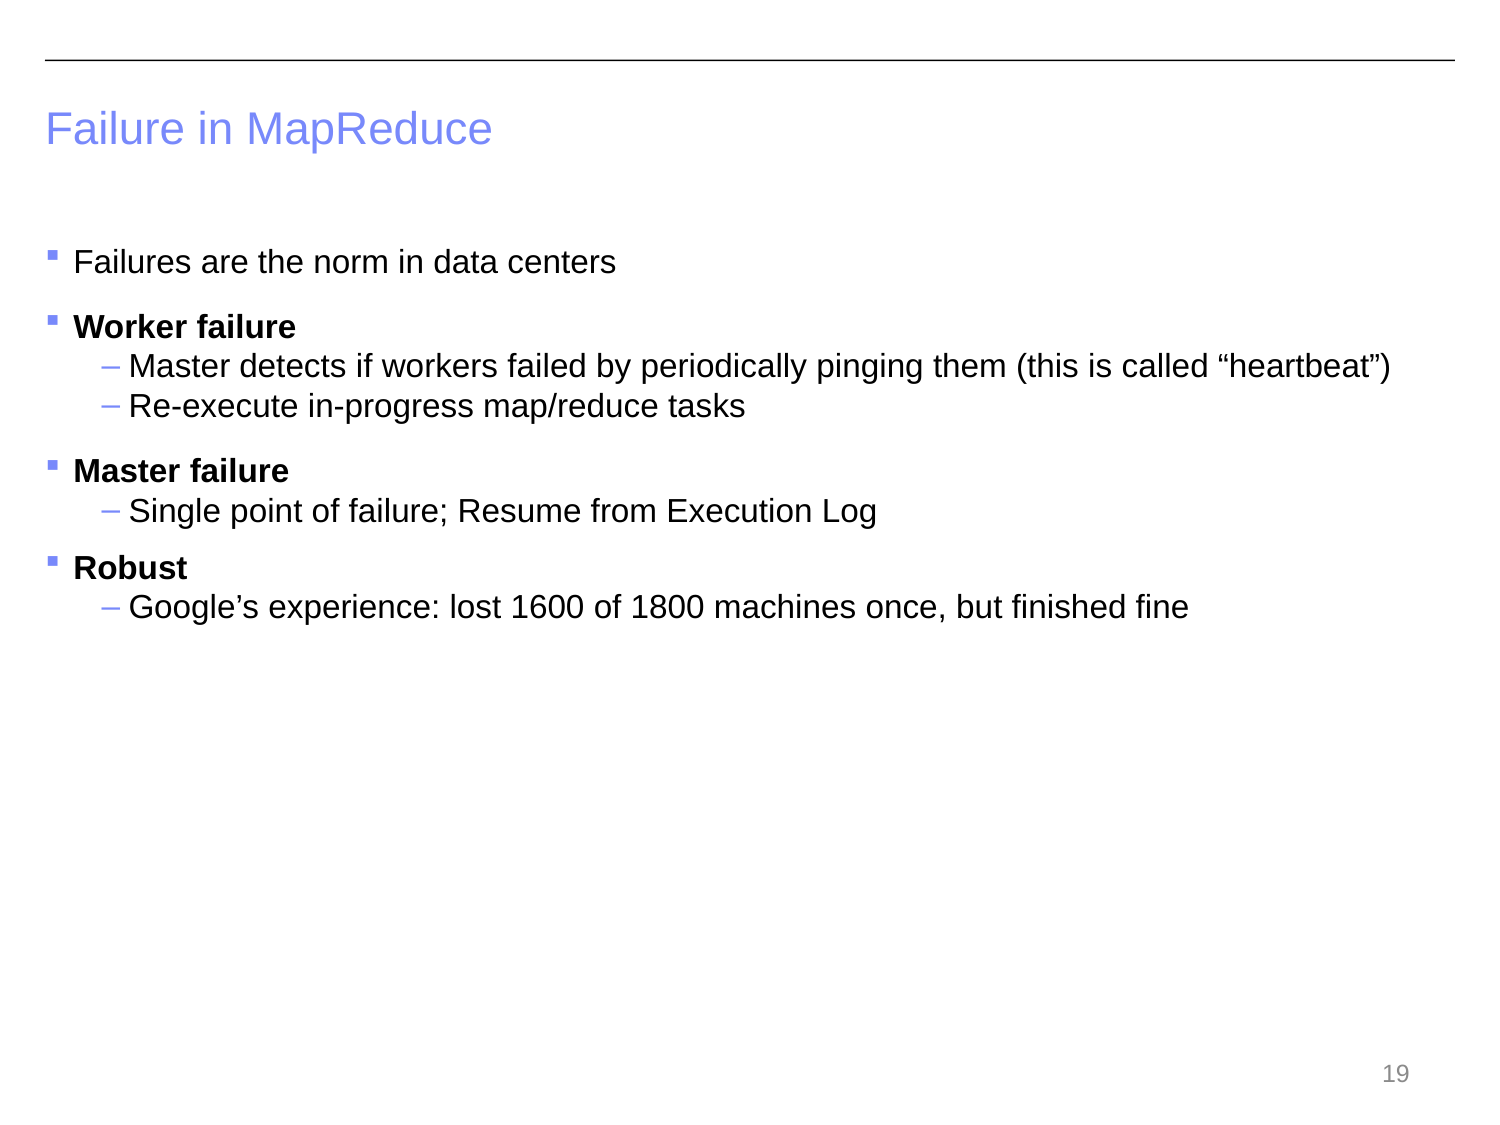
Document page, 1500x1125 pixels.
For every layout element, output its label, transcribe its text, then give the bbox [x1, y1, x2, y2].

title Failure in MapReduce [29, 97, 1455, 173]
list Failures are the norm in data centers Worker failure Master detects if workers failed by periodically pinging them (this is called “heartbeat”) Re-execute in-progress map/reduce tasks Master failure Single point of failure; Resume from Execution Log Robust Google’s experience: lost 1600 of 1800 machines once, but finished fine [29, 232, 1455, 1043]
slide_number 19 [1074, 1042, 1425, 1103]
